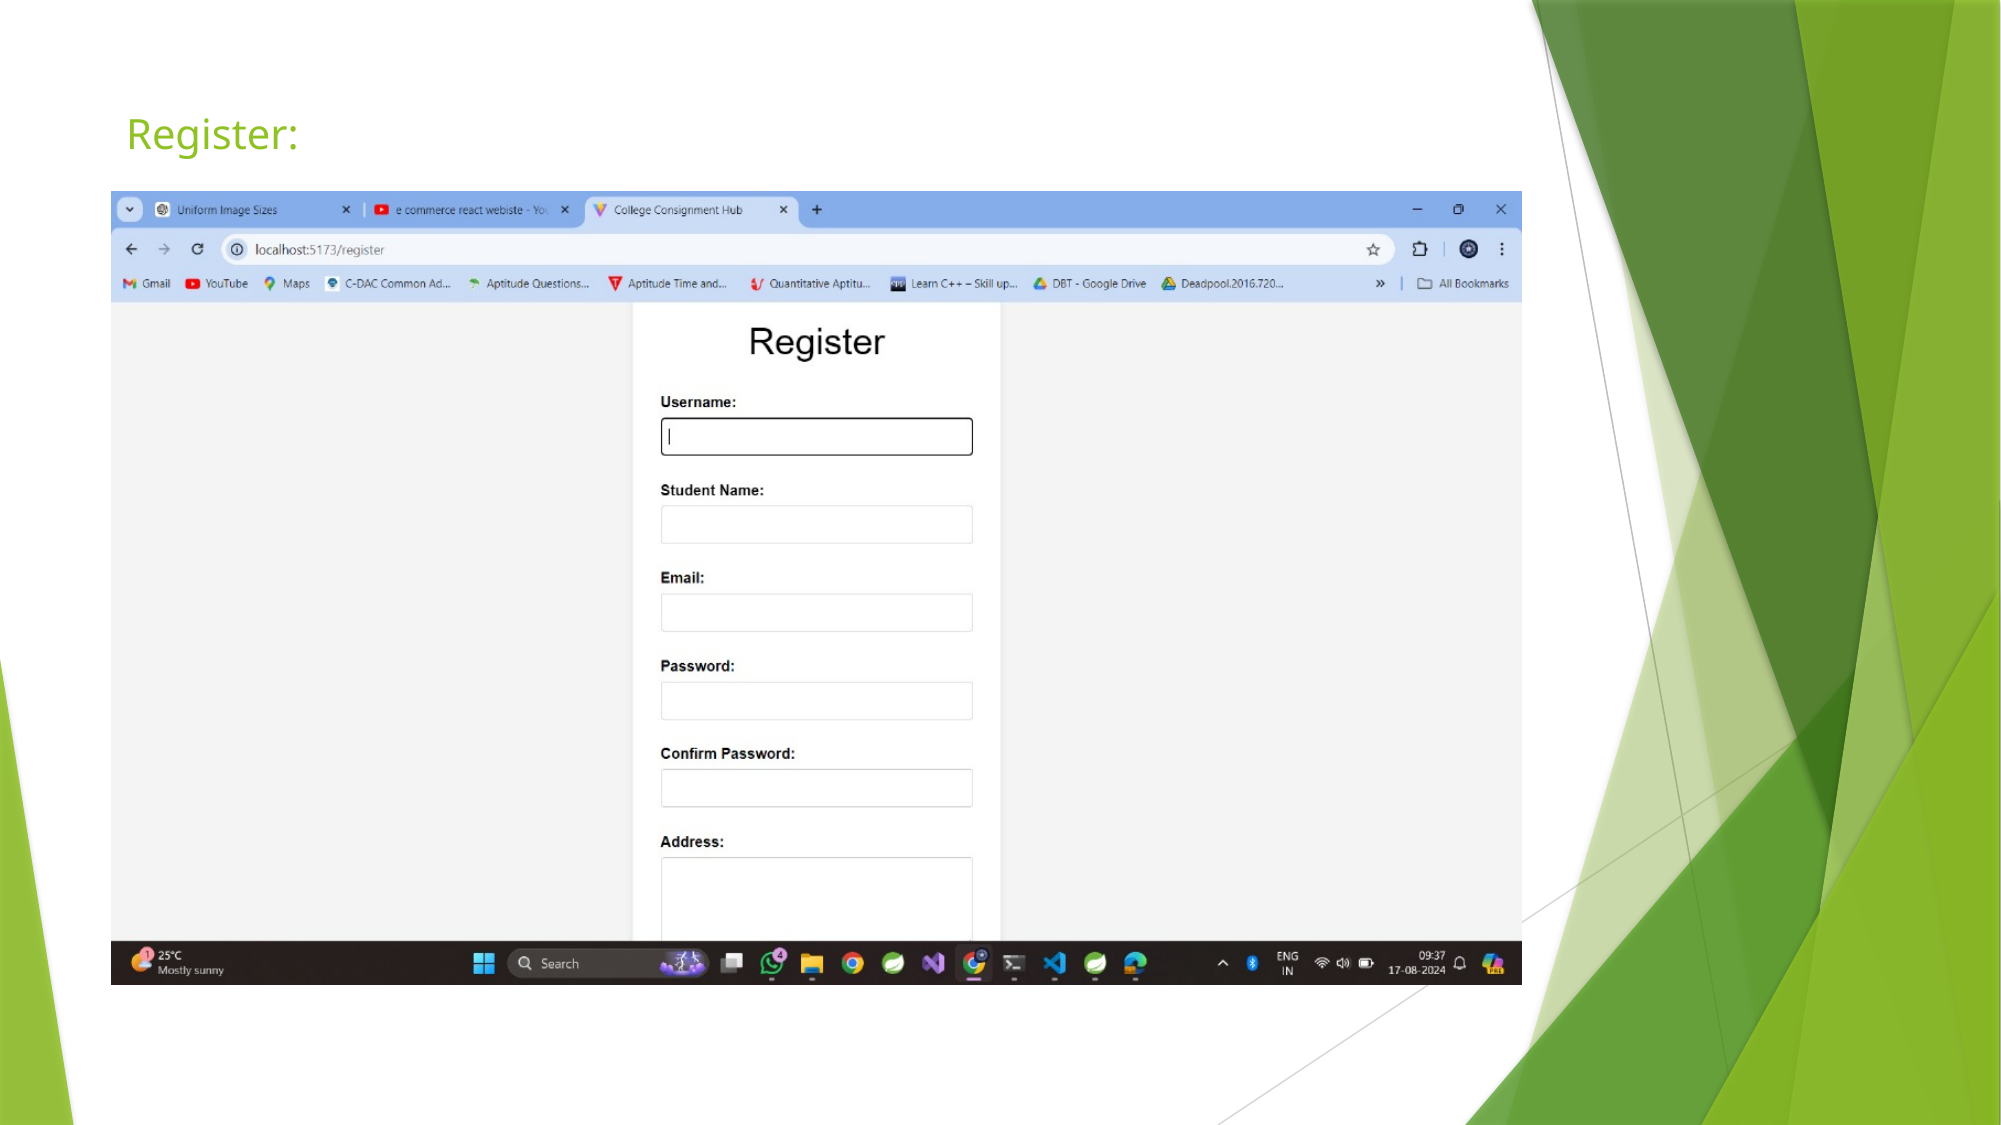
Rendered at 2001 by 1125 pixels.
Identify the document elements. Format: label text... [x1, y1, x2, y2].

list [110, 191, 1522, 986]
title Register: [111, 99, 1522, 186]
